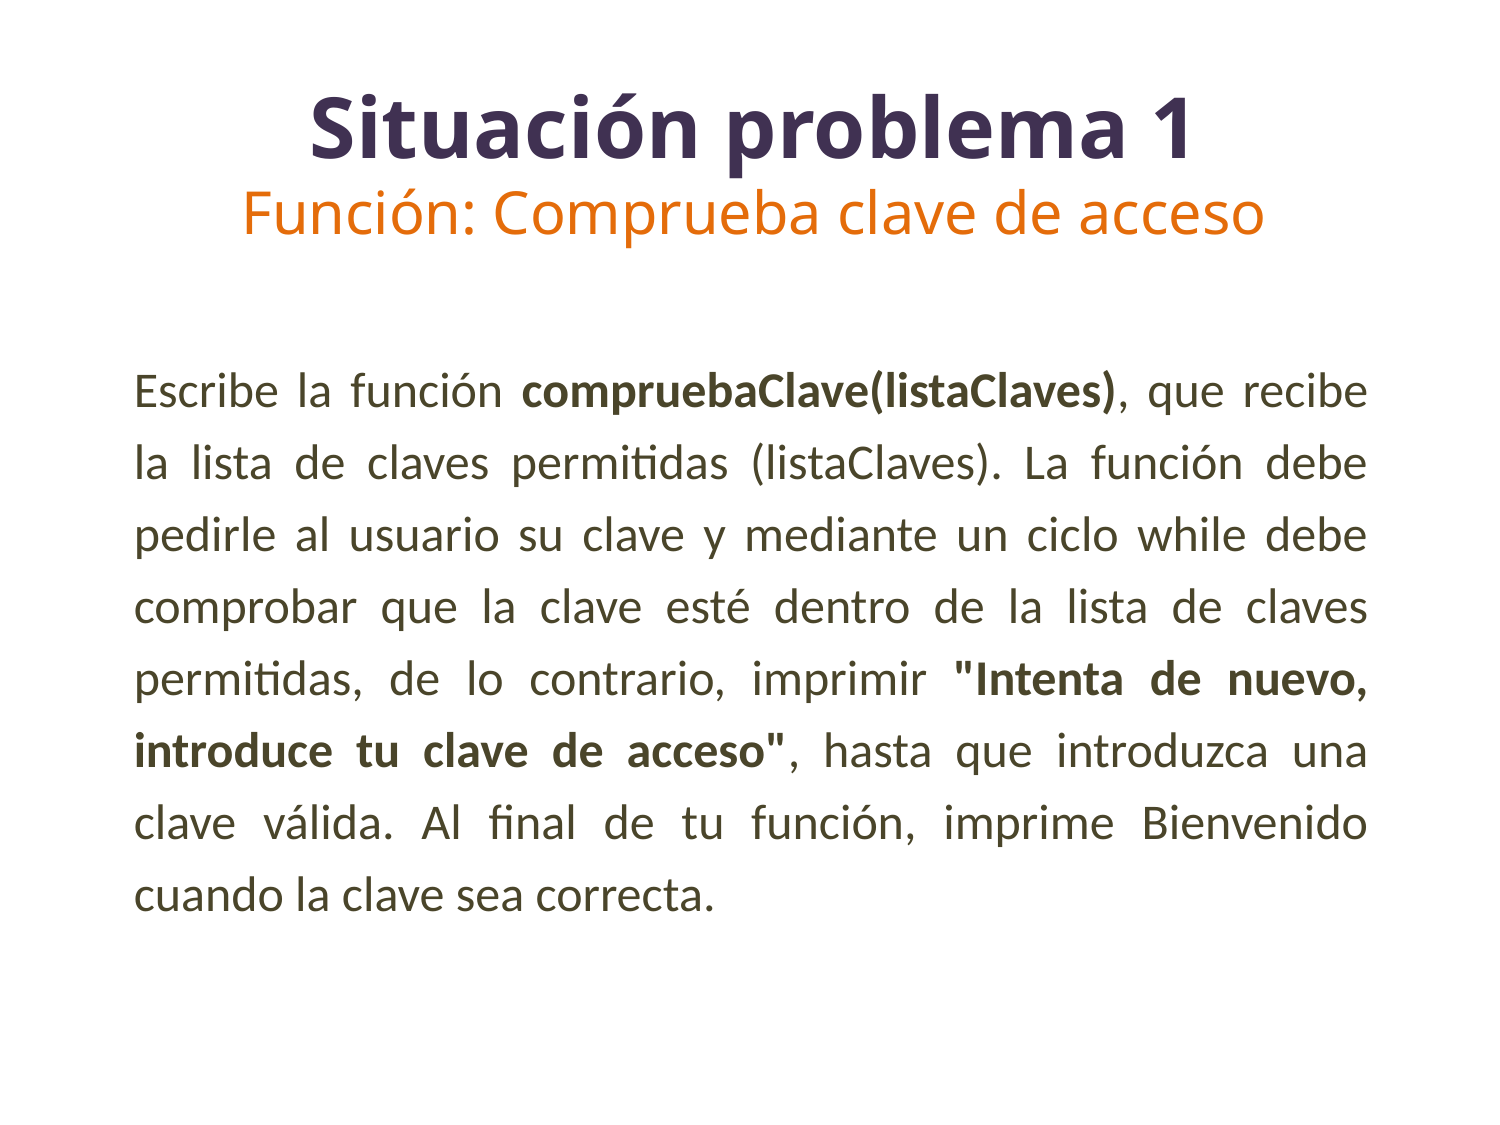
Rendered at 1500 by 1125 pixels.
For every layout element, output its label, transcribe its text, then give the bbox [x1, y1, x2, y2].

list Escribe la función compruebaClave(listaClaves), que recibe la lista de claves permitidas (listaClaves). La función debe pedirle al usuario su clave y mediante un ciclo while debe comprobar que la clave esté dentro de la lista de claves permitidas, de lo contrario, imprimir "Intenta de nuevo, introduce tu clave de acceso", hasta que introduzca una clave válida. Al final de tu función, imprime Bienvenido cuando la clave sea correcta. [53, 338, 1384, 960]
title Situación problema 1 Función: Comprueba clave de acceso [79, 66, 1430, 254]
